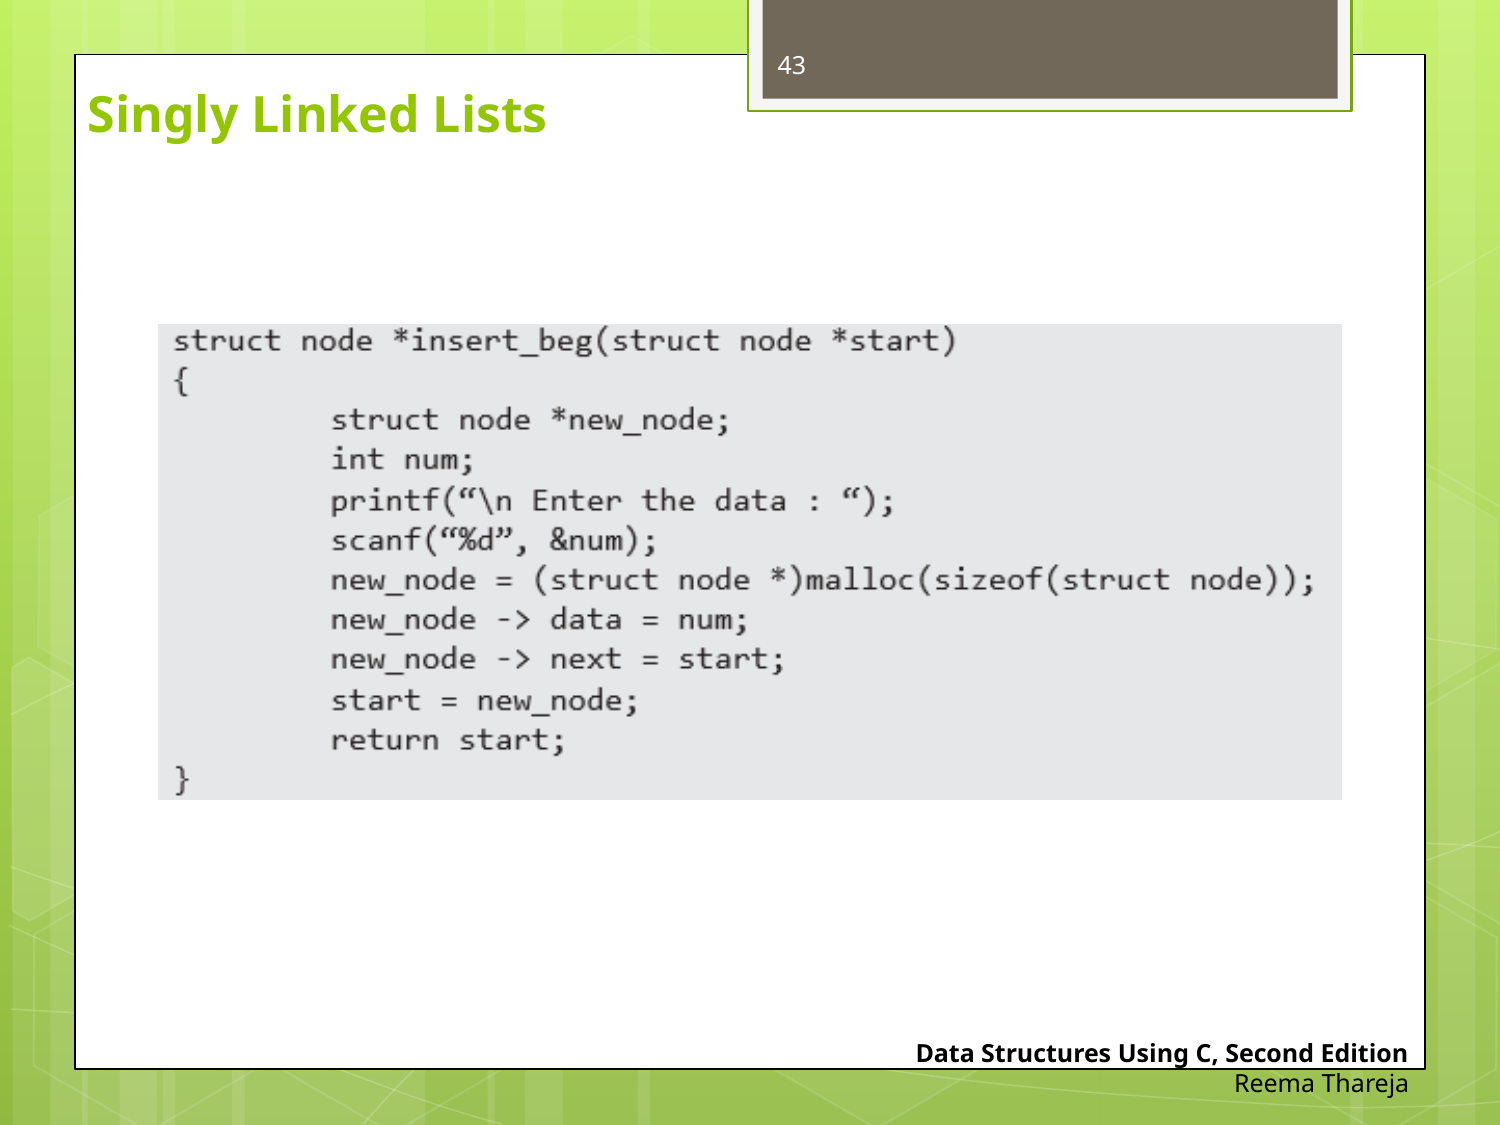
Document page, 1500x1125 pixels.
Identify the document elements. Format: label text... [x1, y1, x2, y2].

title Singly Linked Lists [72, 37, 1225, 150]
slide_number 43 [762, 36, 982, 97]
footer Data Structures Using C, Second Edition Reema Thareja [849, 1037, 1425, 1098]
picture [158, 324, 1342, 801]
